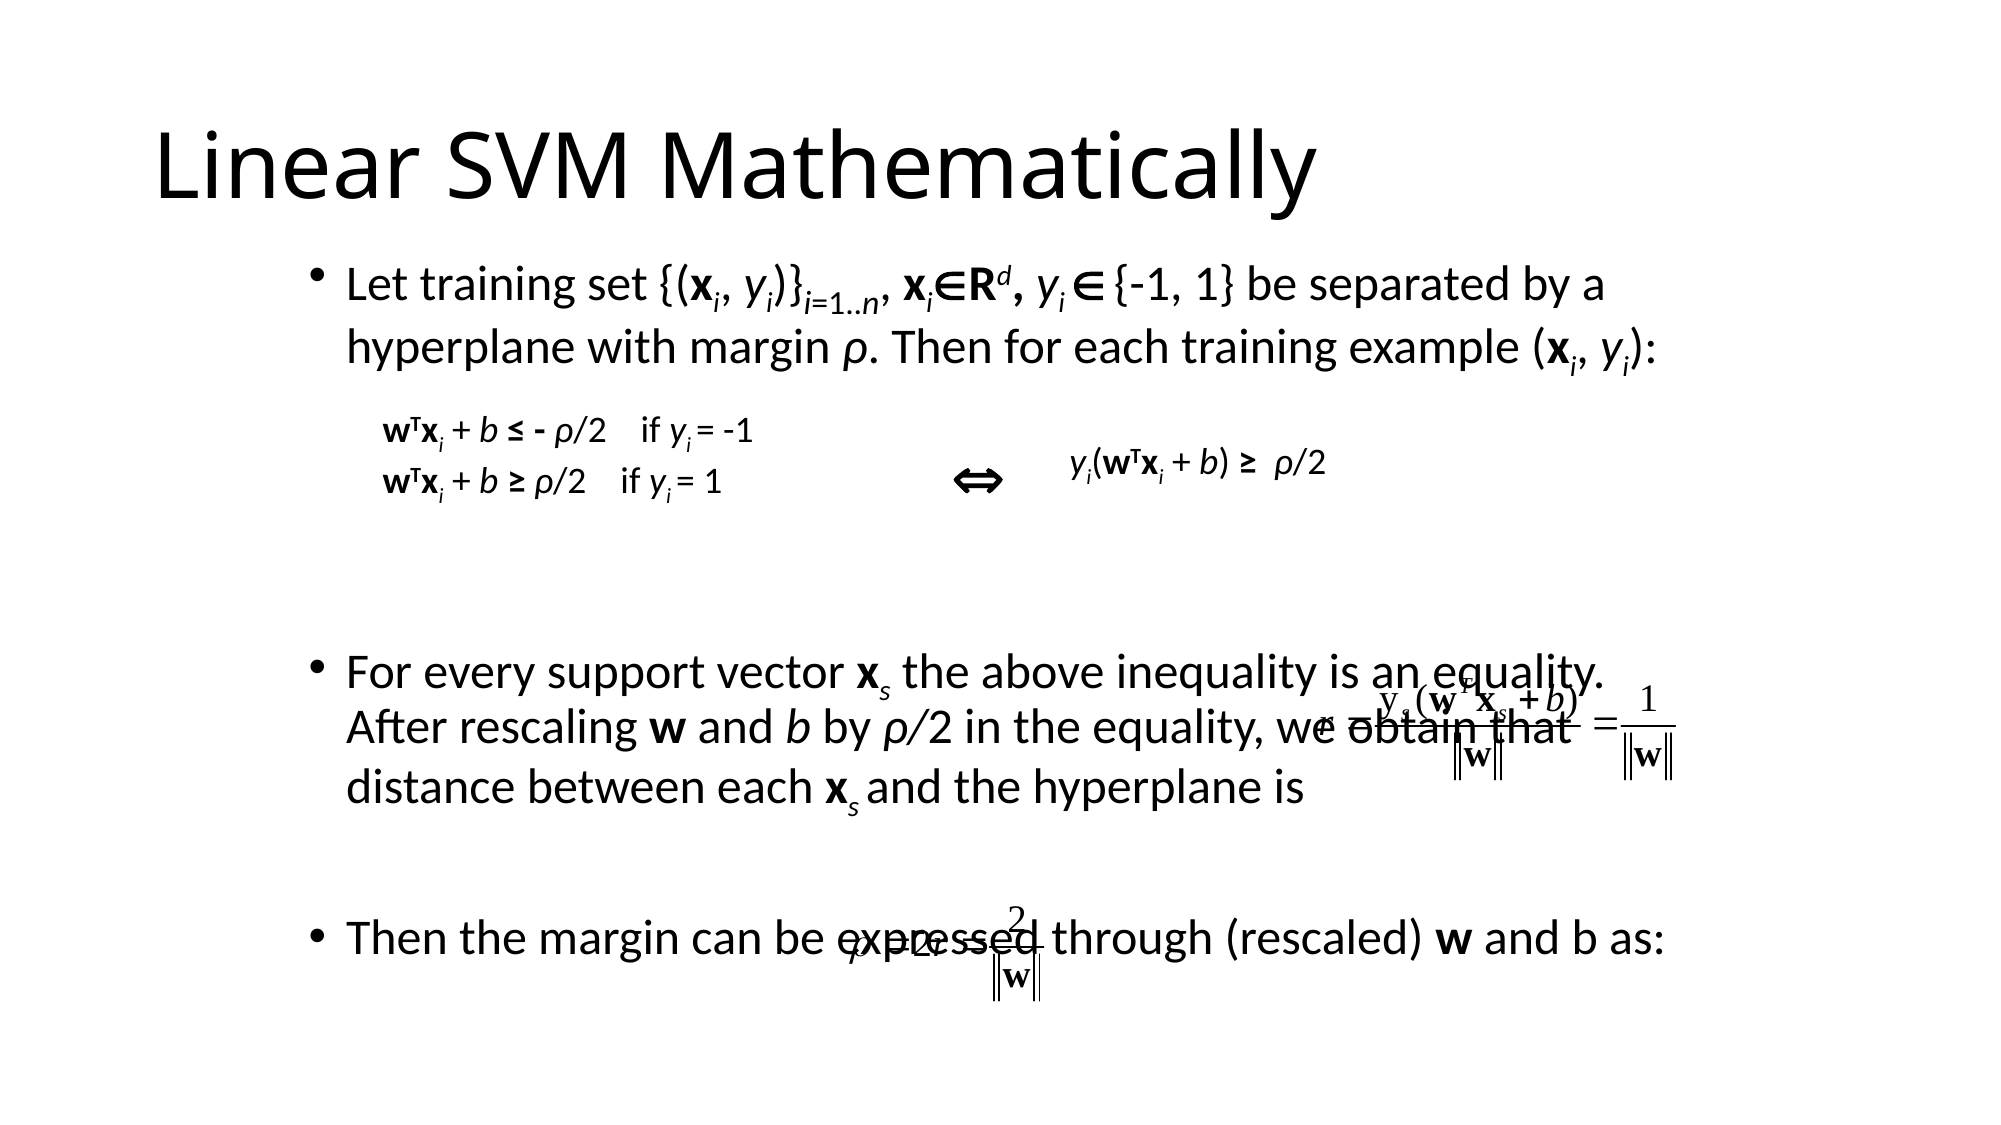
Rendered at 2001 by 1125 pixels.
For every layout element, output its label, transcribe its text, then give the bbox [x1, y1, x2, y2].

list Let training set {(xi, yi)}i=1..n, xiRd, yi  {-1, 1} be separated by a hyperplane with margin ρ. Then for each training example (xi, yi): For every support vector xs the above inequality is an equality. After rescaling w and b by ρ/2 in the equality, we obtain that distance between each xs and the hyperplane is Then the margin can be expressed through (rescaled) w and b as: [293, 235, 1744, 1061]
text_box  [936, 431, 1060, 517]
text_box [841, 895, 1053, 1009]
title Linear SVM Mathematically [137, 59, 1863, 278]
text_box yi(wTxi + b) ≥ ρ/2 [1054, 430, 1680, 497]
text_box wTxi + b ≤ - ρ/2 if yi = -1 wTxi + b ≥ ρ/2 if yi = 1 [367, 397, 993, 515]
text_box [1312, 667, 1685, 788]
